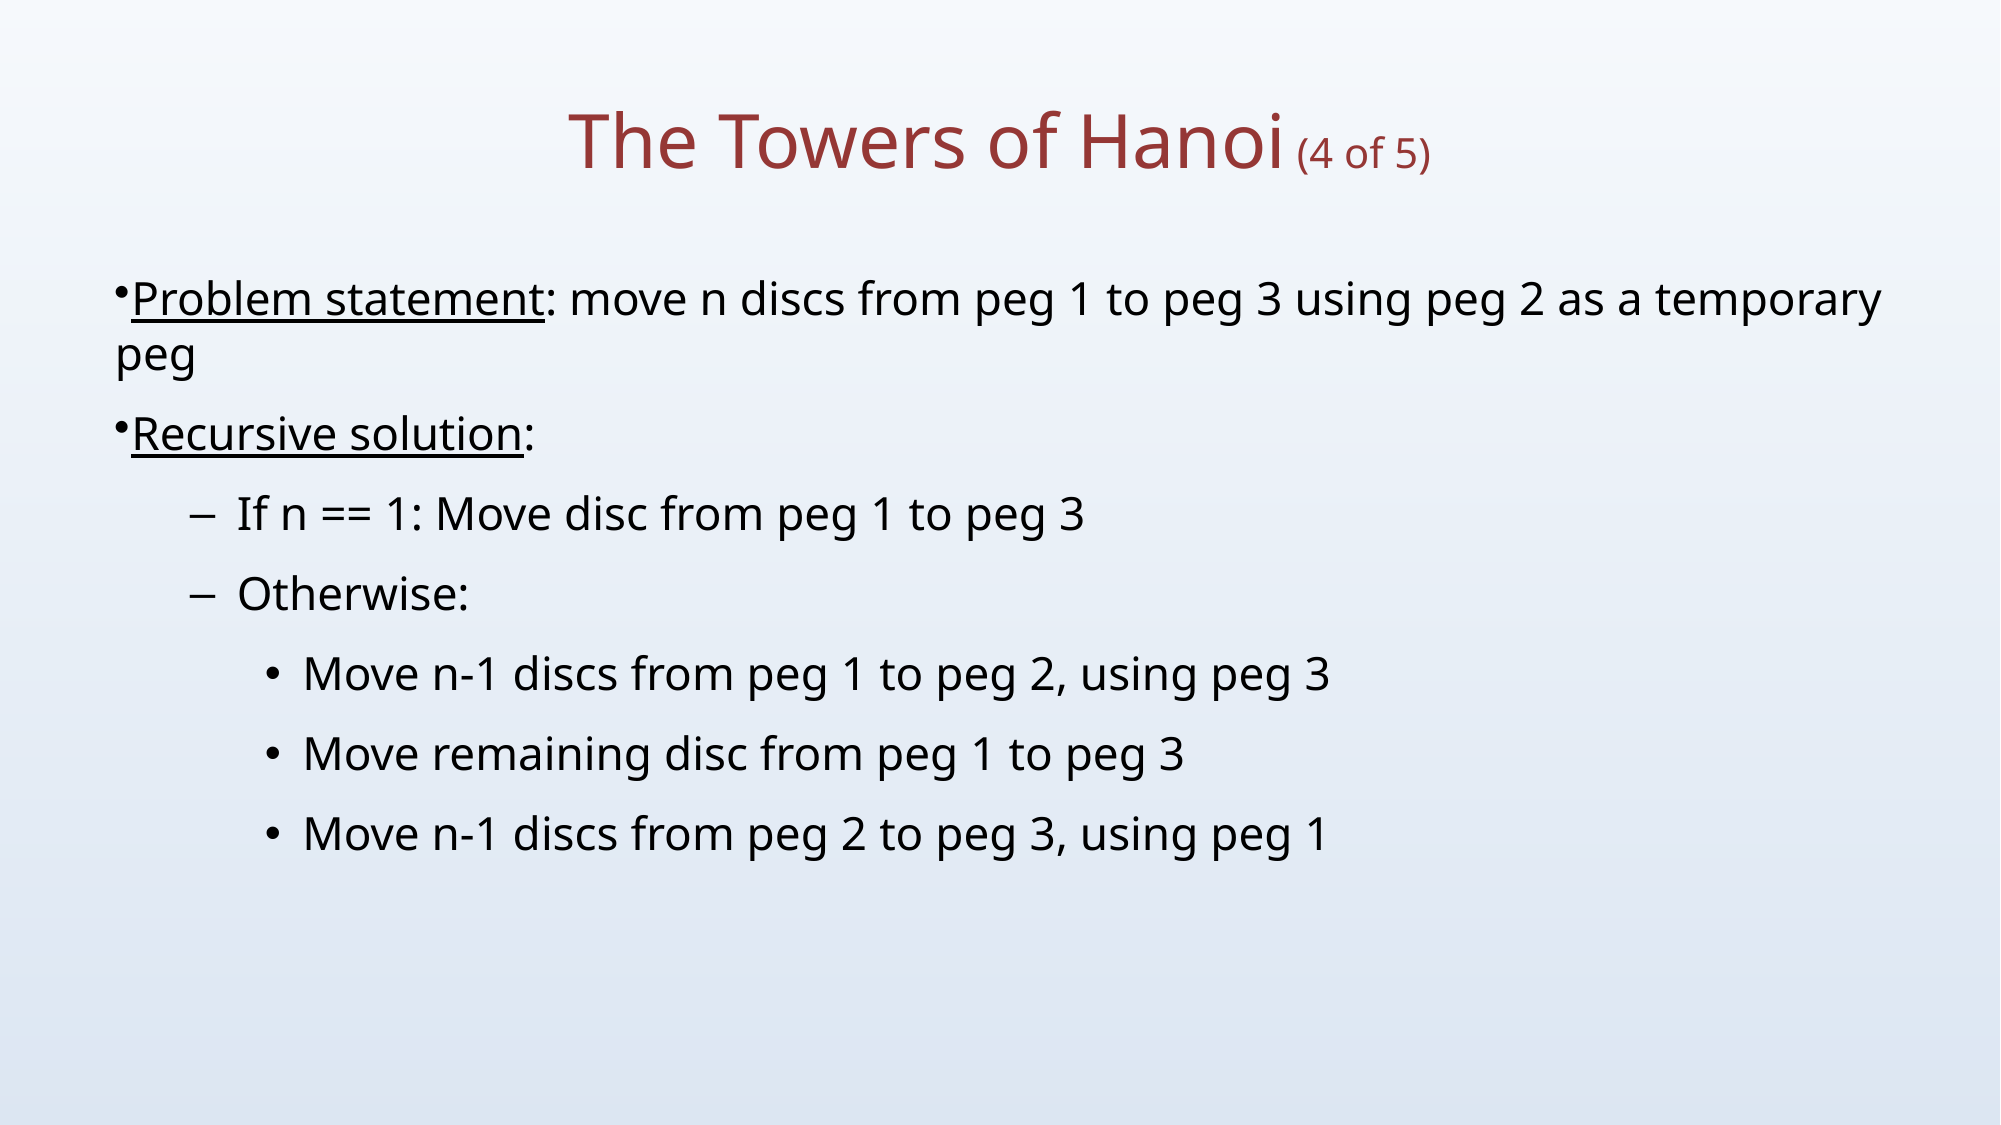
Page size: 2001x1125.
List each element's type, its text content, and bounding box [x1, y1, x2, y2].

title The Towers of Hanoi (4 of 5) [99, 45, 1900, 233]
list Problem statement: move n discs from peg 1 to peg 3 using peg 2 as a temporary peg Recursive solution: If n == 1: Move disc from peg 1 to peg 3 Otherwise: Move n-1 discs from peg 1 to peg 2, using peg 3 Move remaining disc from peg 1 to peg 3 Move n-1 discs from peg 2 to peg 3, using peg 1 [99, 262, 1900, 1005]
